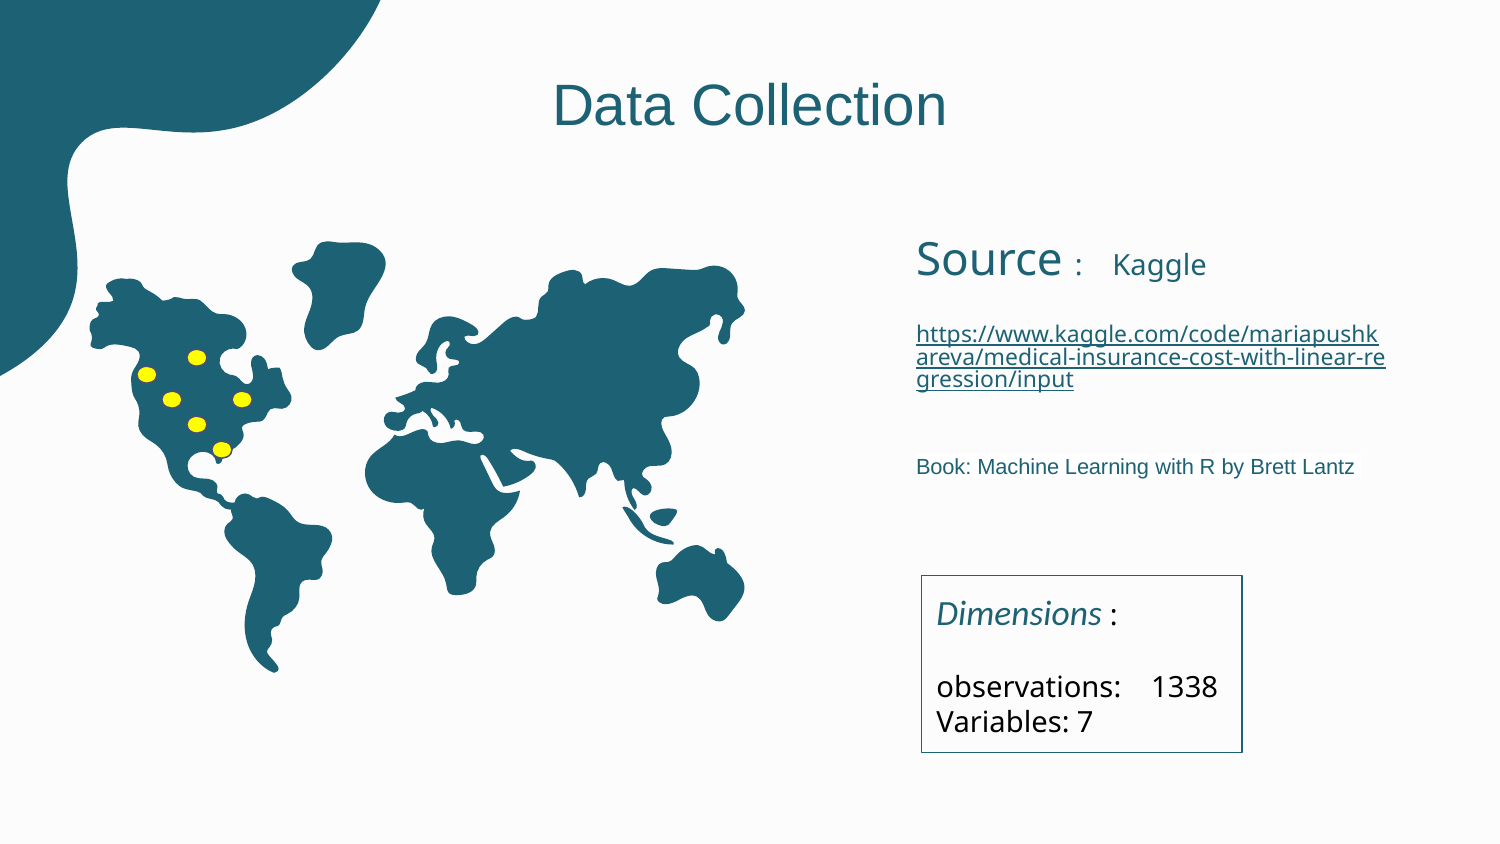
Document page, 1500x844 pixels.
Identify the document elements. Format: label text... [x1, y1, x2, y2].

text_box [89, 240, 747, 674]
text_box Source : Kaggle https://www.kaggle.com/code/mariapushkareva/medical-insurance-cost-with-linear-regression/input Book: Machine Learning with R by Brett Lantz [901, 214, 1403, 476]
text_box Dimensions : observations: 1338 Variables: 7 [921, 575, 1242, 753]
title Data Collection [320, 52, 1180, 146]
